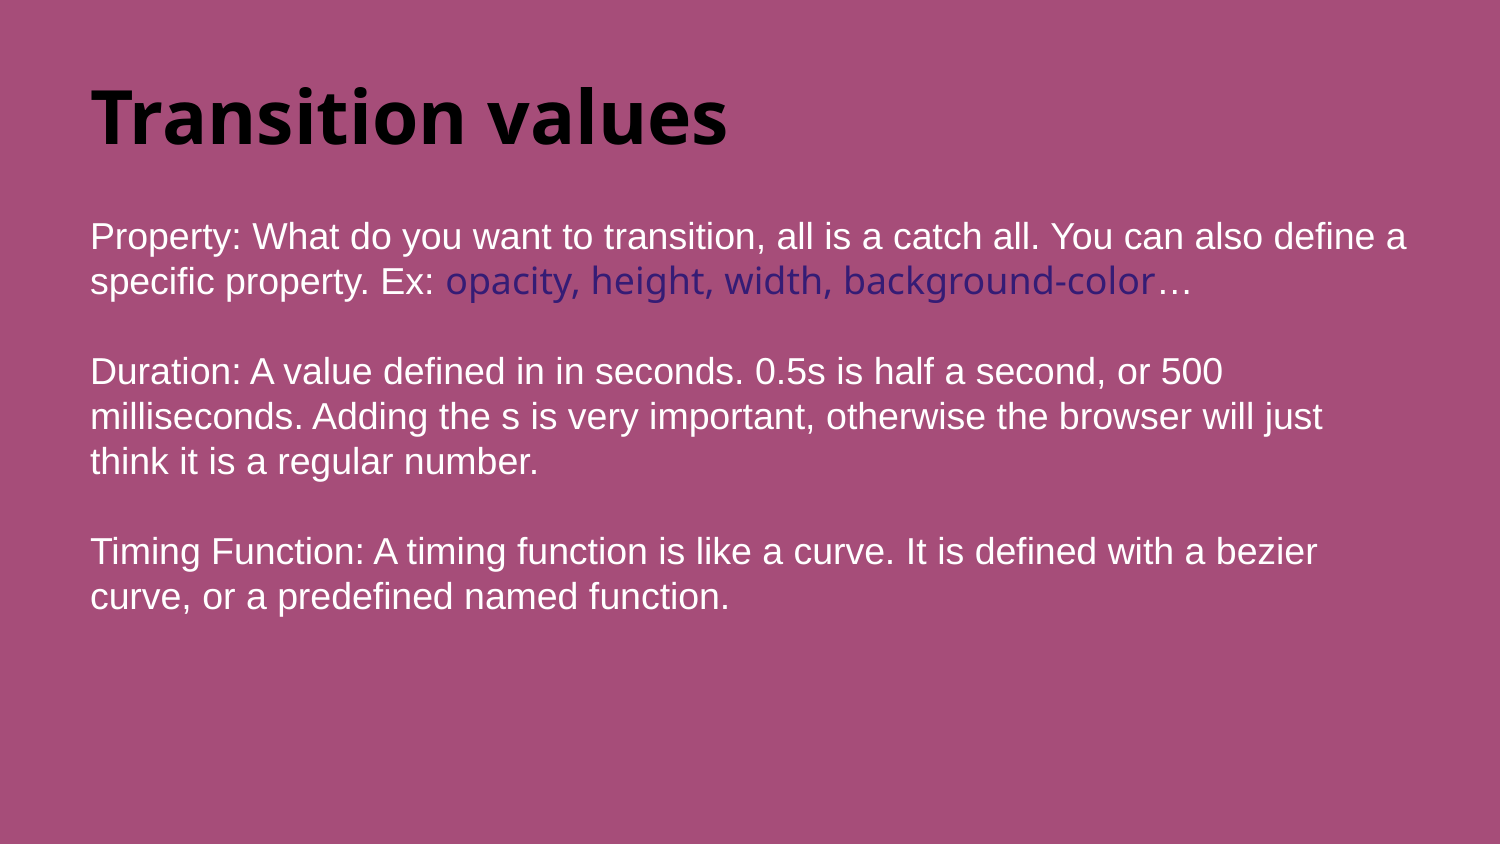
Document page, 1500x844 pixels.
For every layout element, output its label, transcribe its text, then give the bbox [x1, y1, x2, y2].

list Property: What do you want to transition, all is a catch all. You can also define a specific property. Ex: opacity, height, width, background-color… Duration: A value defined in in seconds. 0.5s is half a second, or 500 milliseconds. Adding the s is very important, otherwise the browser will just think it is a regular number. Timing Function: A timing function is like a curve. It is defined with a bezier curve, or a predefined named function. [75, 196, 1425, 808]
title Transition values [75, 33, 1425, 175]
